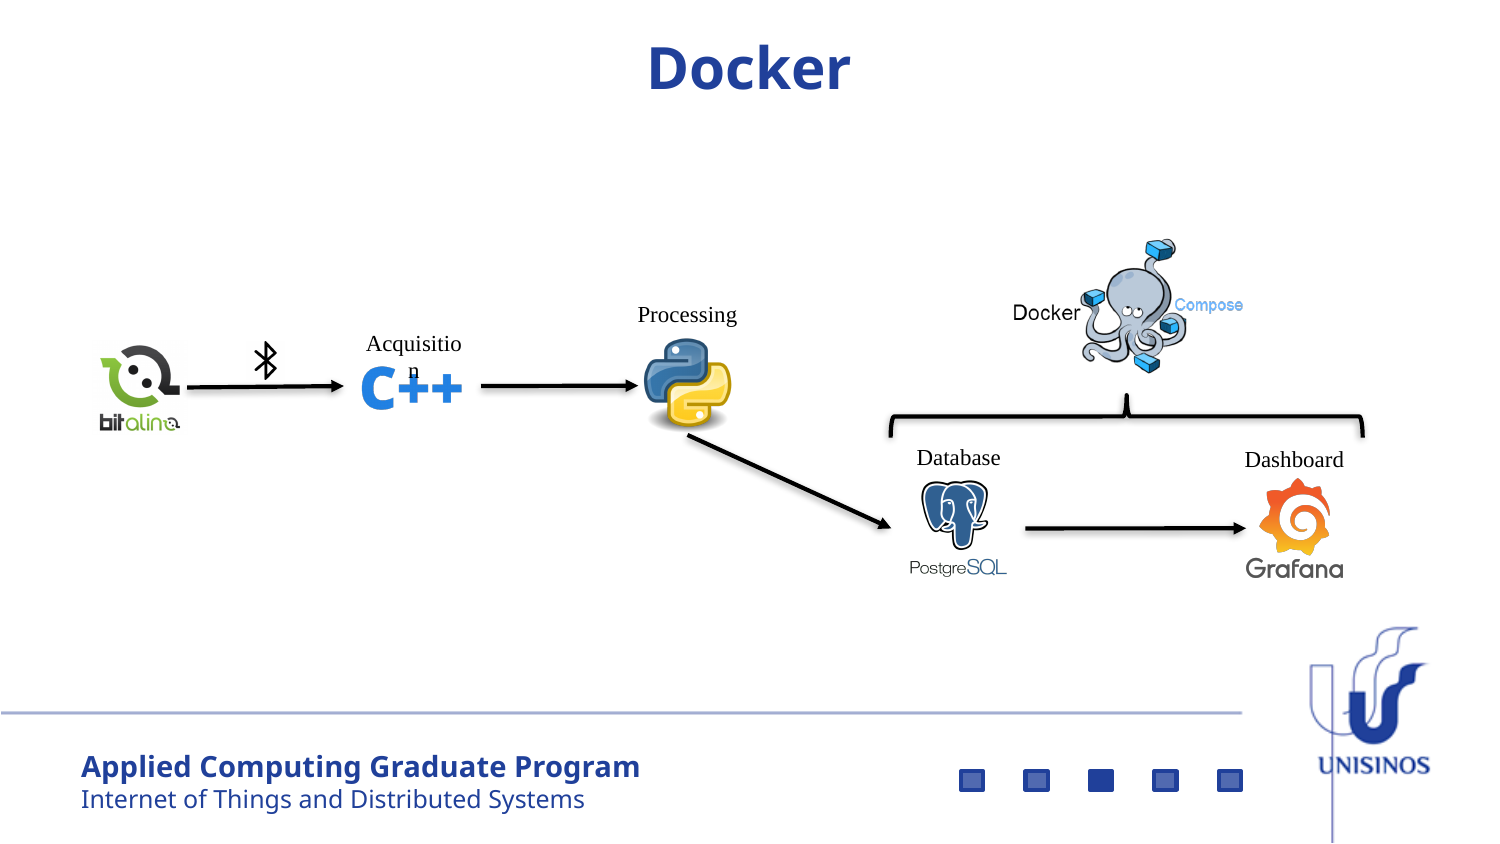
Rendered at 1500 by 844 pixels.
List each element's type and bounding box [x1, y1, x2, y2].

text_box [687, 434, 892, 529]
picture [1, 0, 1499, 844]
